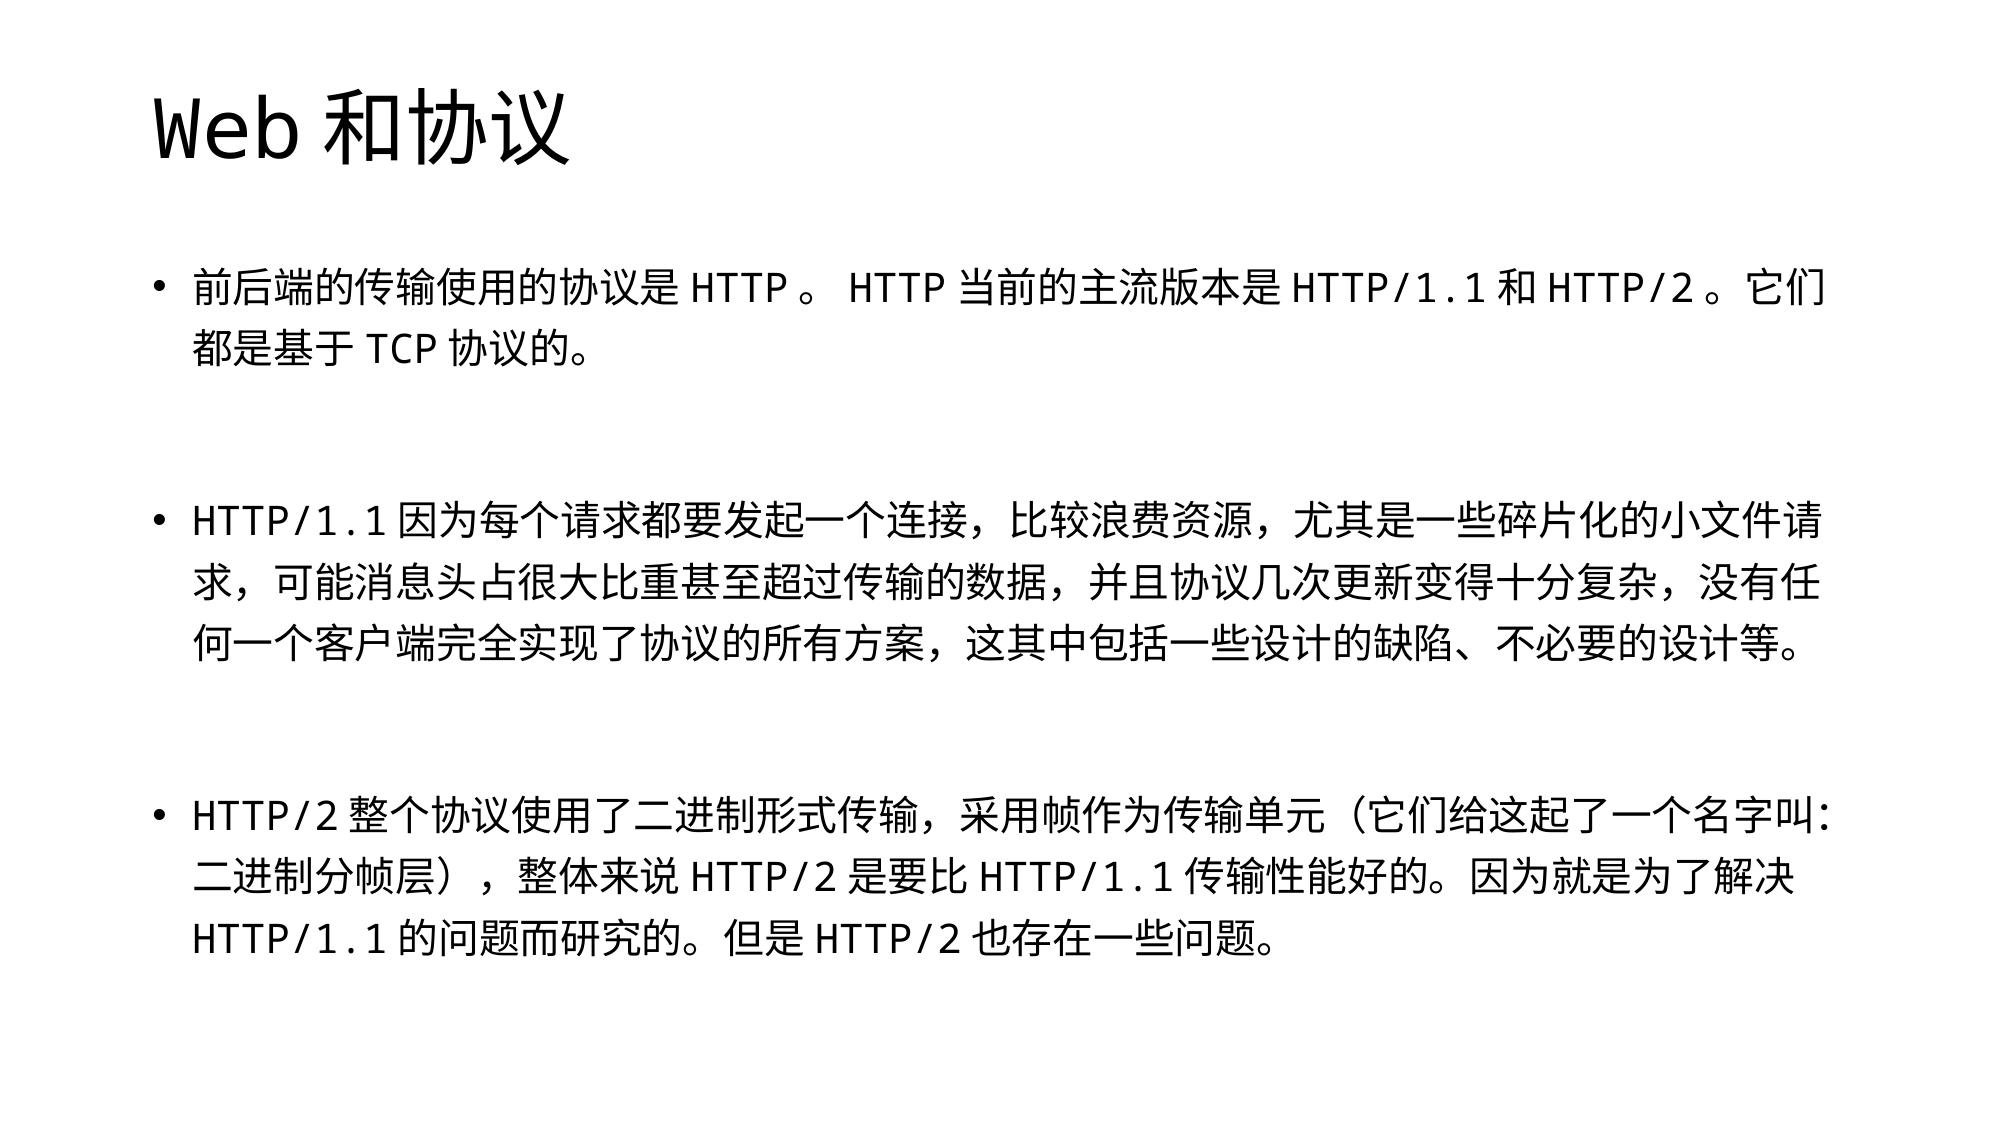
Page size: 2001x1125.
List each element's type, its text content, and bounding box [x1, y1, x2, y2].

list 前后端的传输使用的协议是HTTP。HTTP当前的主流版本是HTTP/1.1和HTTP/2。它们都是基于TCP协议的。 HTTP/1.1因为每个请求都要发起一个连接，比较浪费资源，尤其是一些碎片化的小文件请求，可能消息头占很大比重甚至超过传输的数据，并且协议几次更新变得十分复杂，没有任何一个客户端完全实现了协议的所有方案，这其中包括一些设计的缺陷、不必要的设计等。 HTTP/2整个协议使用了二进制形式传输，采用帧作为传输单元（它们给这起了一个名字叫：二进制分帧层），整体来说HTTP/2是要比HTTP/1.1传输性能好的。因为就是为了解决HTTP/1.1的问题而研究的。但是HTTP/2也存在一些问题。 [137, 241, 1863, 1014]
title Web和协议 [137, 59, 1863, 204]
